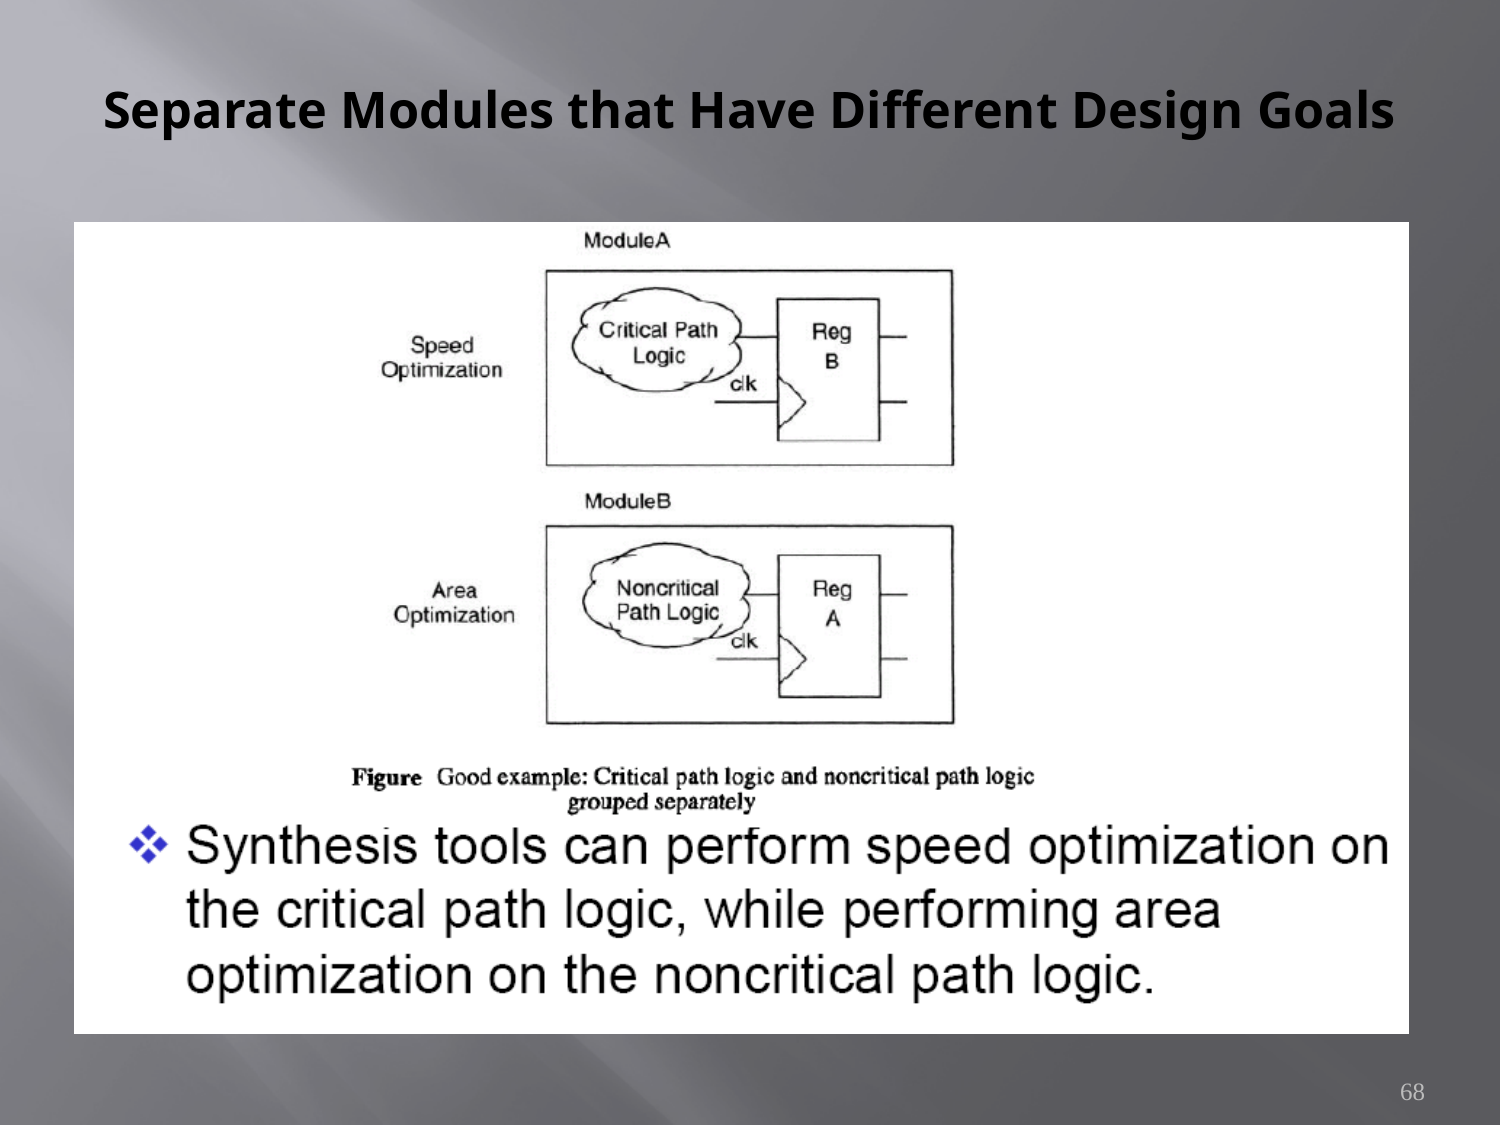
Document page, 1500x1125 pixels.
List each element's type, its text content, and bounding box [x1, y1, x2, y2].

slide_number 68 [1299, 1075, 1425, 1113]
picture [74, 222, 1409, 1035]
title Separate Modules that Have Different Design Goals [75, 45, 1425, 233]
